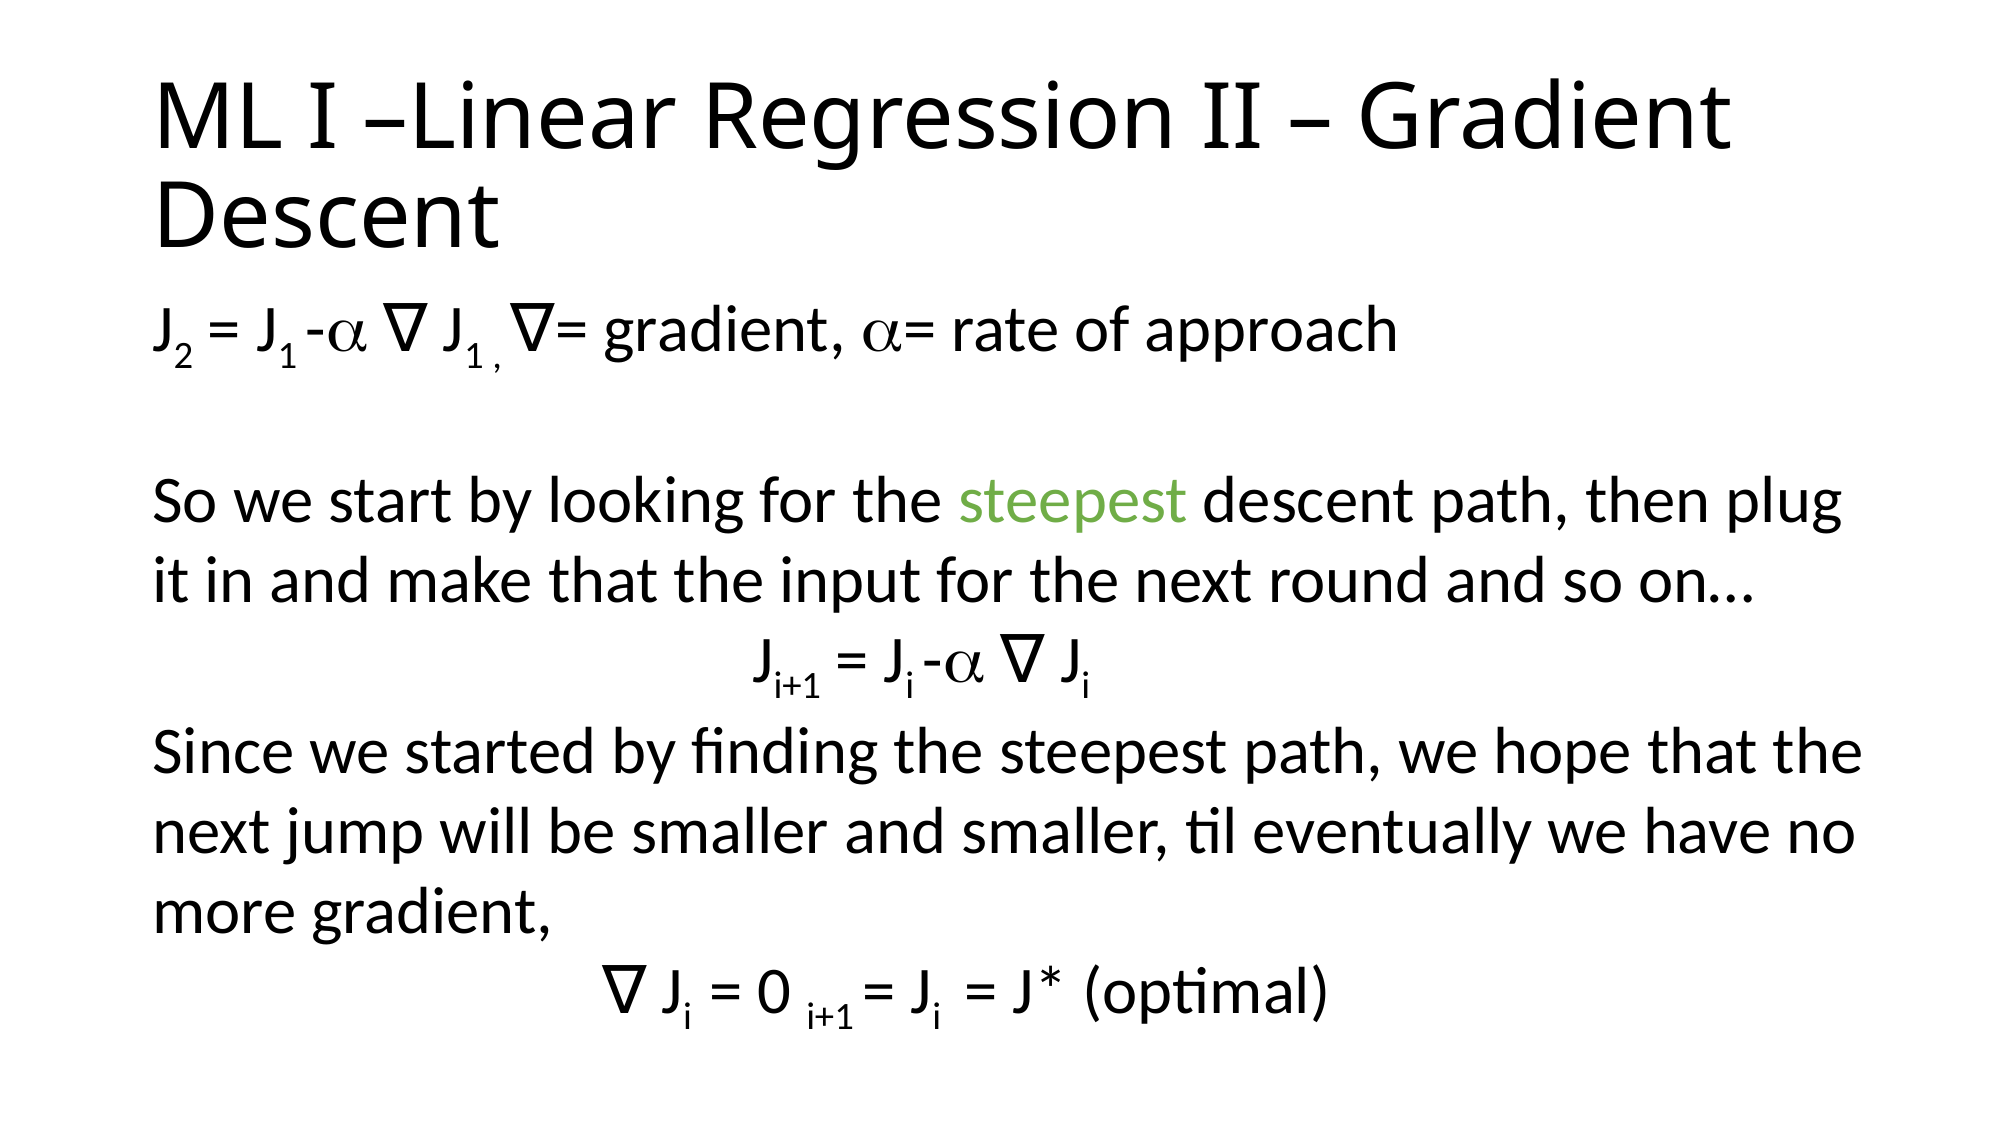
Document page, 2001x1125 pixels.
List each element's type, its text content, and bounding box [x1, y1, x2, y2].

title ML I –Linear Regression II – Gradient Descent [137, 59, 1863, 278]
